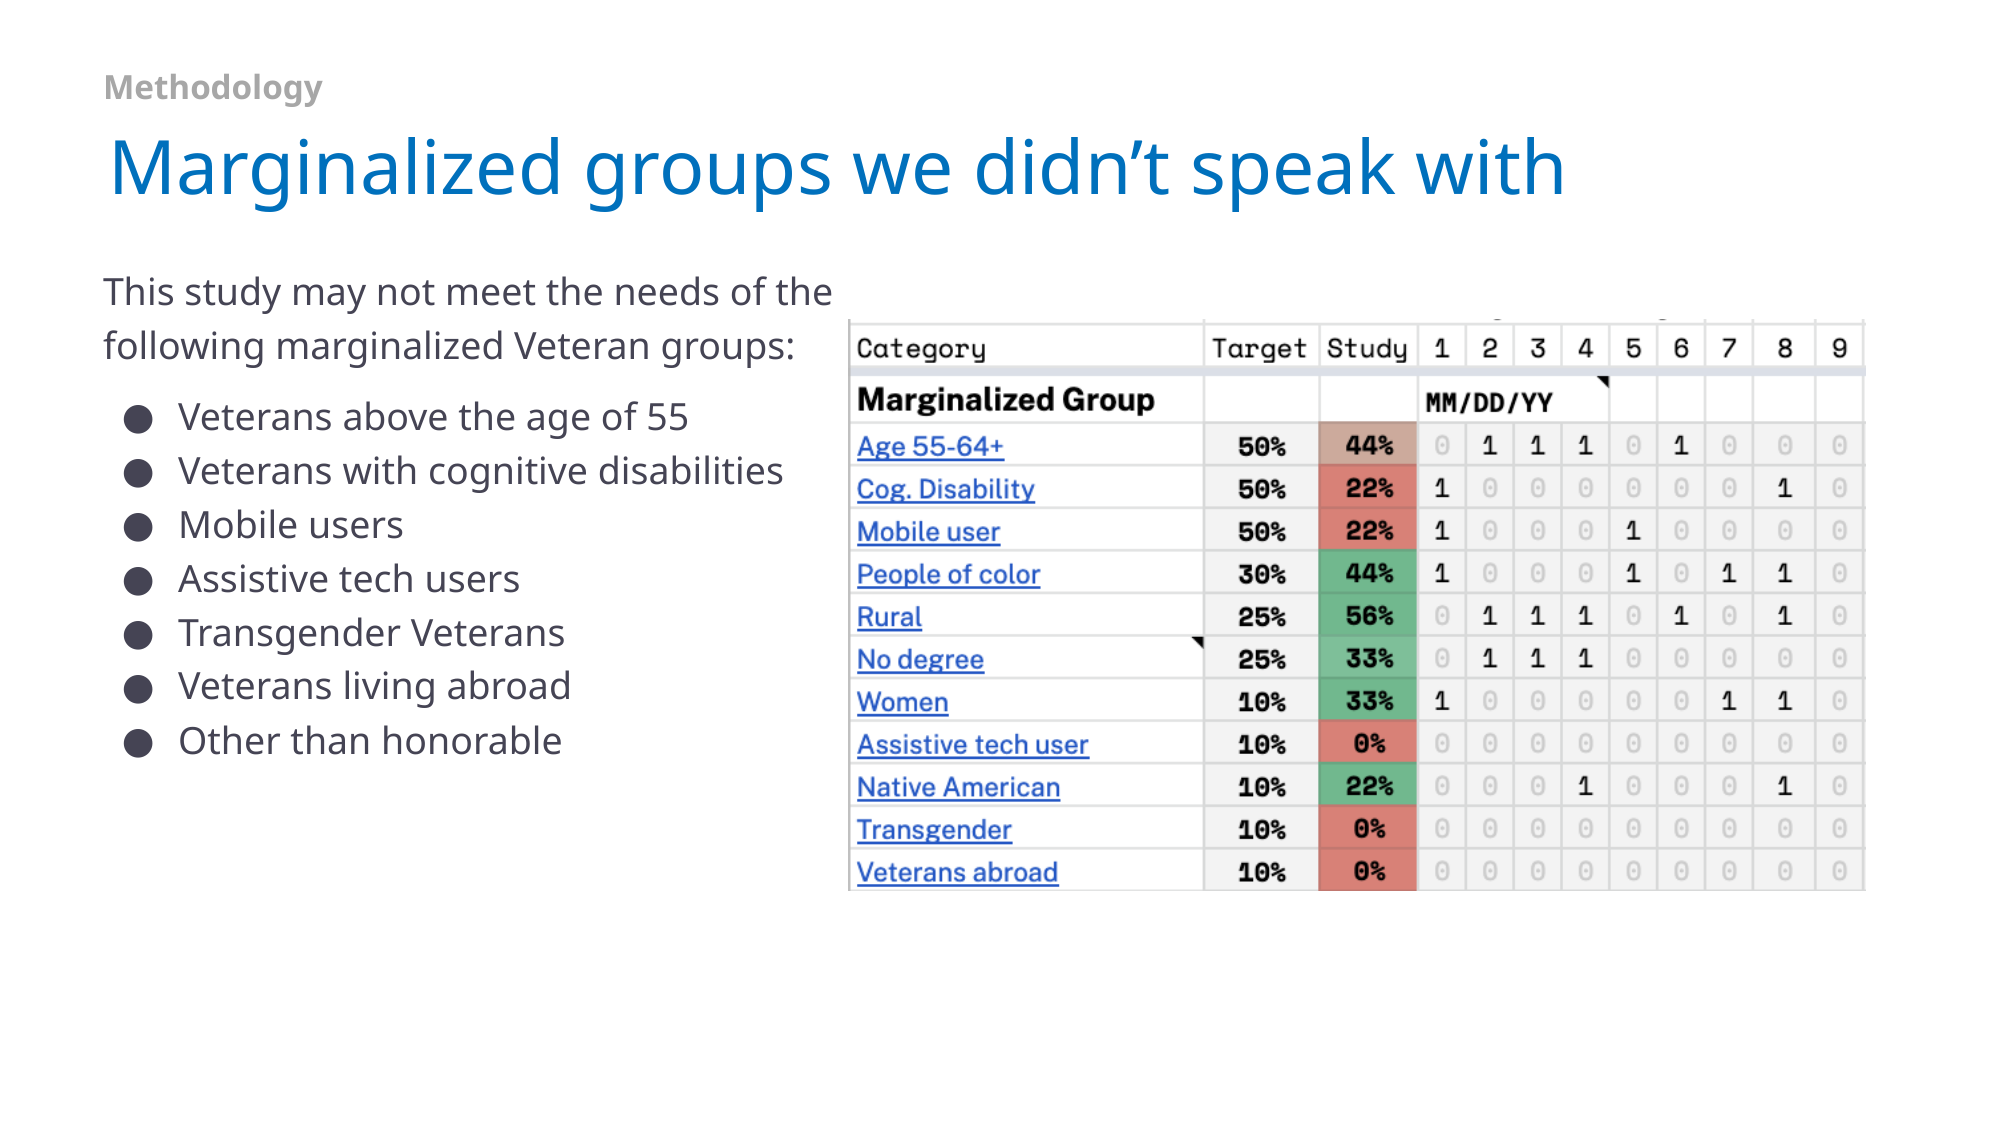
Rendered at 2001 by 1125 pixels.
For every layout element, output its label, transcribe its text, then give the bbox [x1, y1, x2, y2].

title Marginalized groups we didn’t speak with [100, 111, 1750, 223]
subtitle Methodology [95, 52, 1218, 112]
picture [848, 319, 1866, 891]
list This study may not meet the needs of the following marginalized Veteran groups: Veterans above the age of 55 Veterans with cognitive disabilities Mobile users Assistive tech users Transgender Veterans Veterans living abroad Other than honorable [95, 251, 888, 959]
